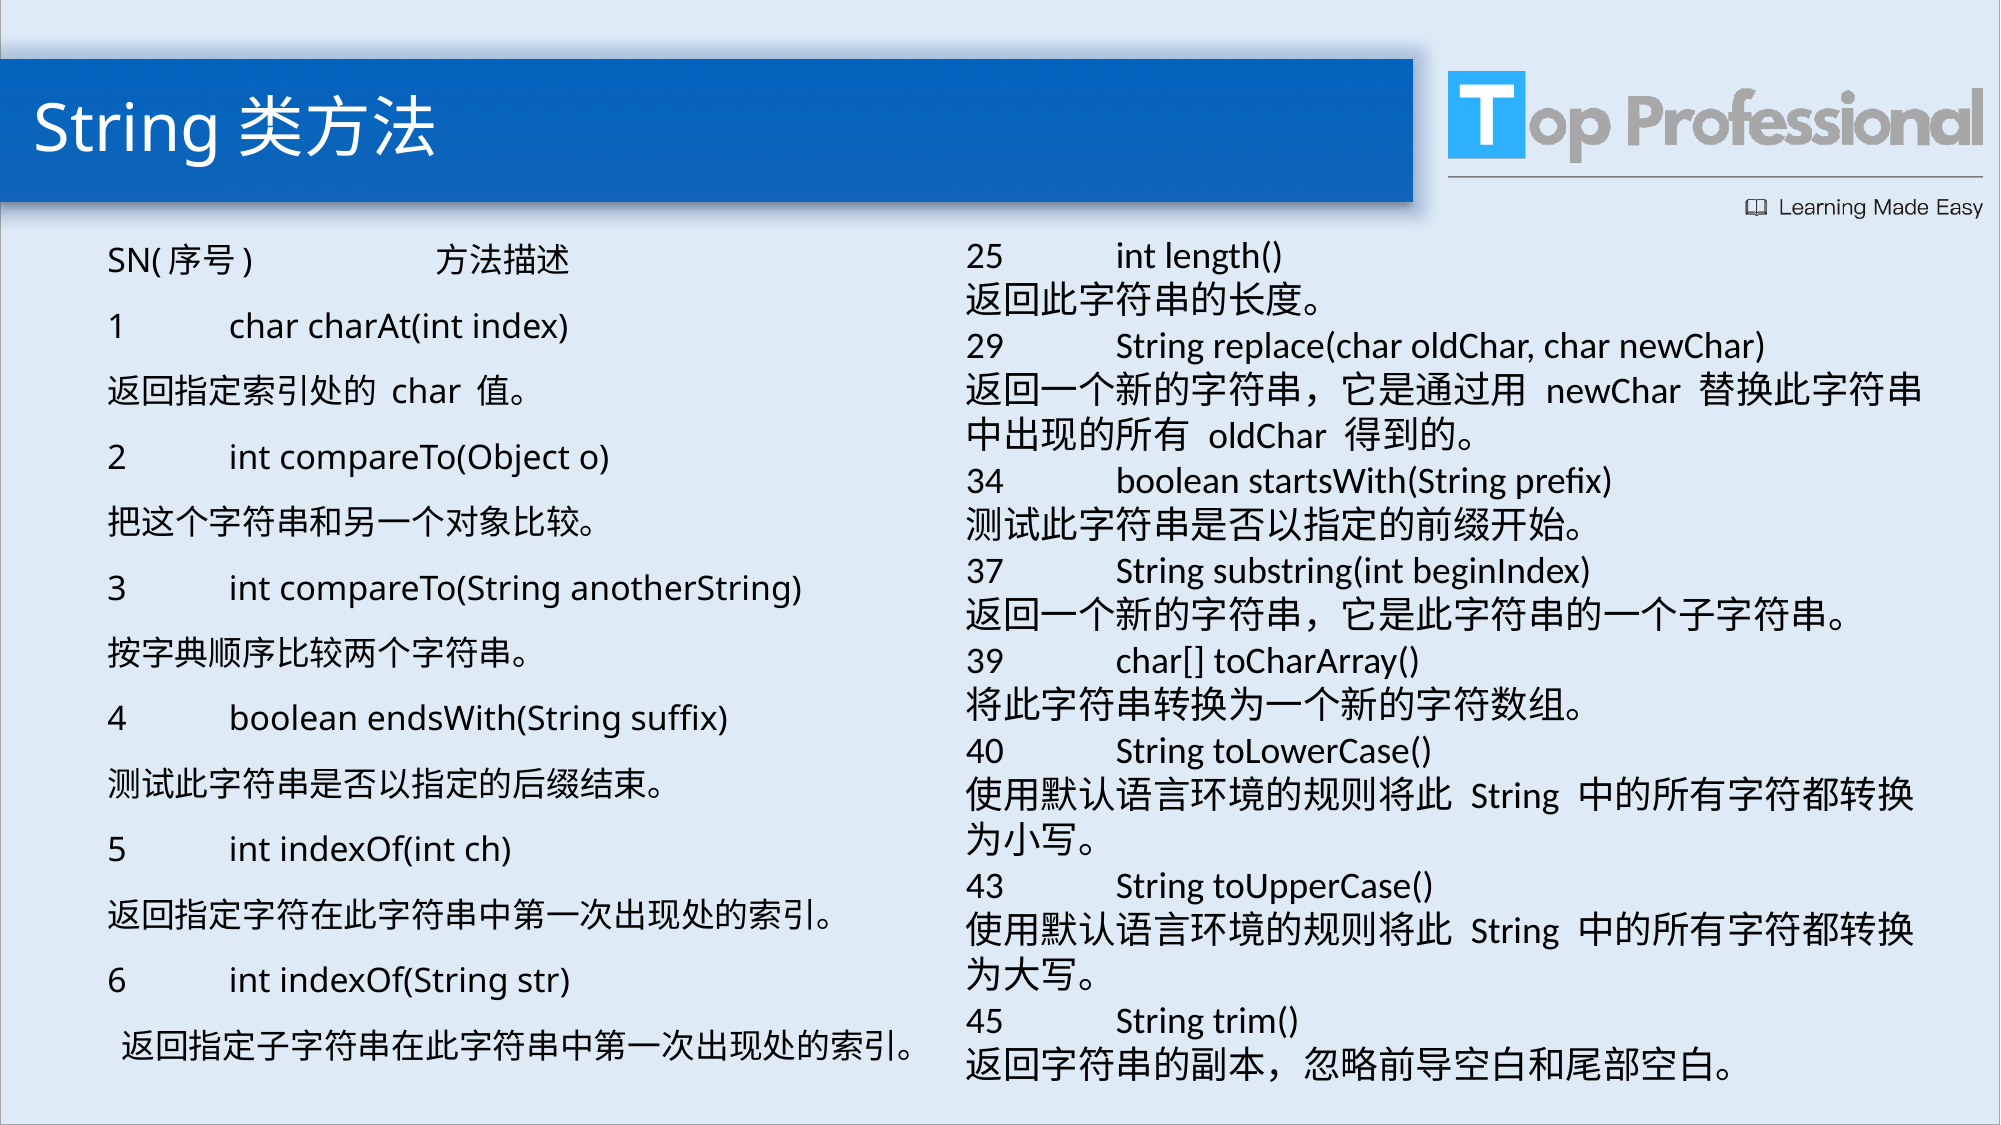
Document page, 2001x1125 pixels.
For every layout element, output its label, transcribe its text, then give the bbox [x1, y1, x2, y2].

picture [0, 59, 1413, 202]
picture [1448, 71, 1983, 219]
title String类方法 [18, 75, 1400, 185]
text_box 25 int length() 返回此字符串的长度。 29 String replace(char oldChar, char newChar) 返回一个新的字符串，它是通过用 newChar 替换此字符串中出现的所有 oldChar 得到的。 34 boolean startsWith(String prefix) 测试此字符串是否以指定的前缀开始。 37 String substring(int beginIndex) 返回一个新的字符串，它是此字符串的一个子字符串。 39 char[] toCharArray() 将此字符串转换为一个新的字符数组。 40 String toLowerCase() 使用默认语言环境的规则将此 String 中的所有字符都转换为小写。 43 String toUpperCase() 使用默认语言环境的规则将此 String 中的所有字符都转换为大写。 45 String trim() 返回字符串的副本，忽略前导空白和尾部空白。 [951, 223, 1944, 1094]
list SN(序号) 方法描述 1 char charAt(int index) 返回指定索引处的 char 值。 2 int compareTo(Object o) 把这个字符串和另一个对象比较。 3 int compareTo(String anotherString) 按字典顺序比较两个字符串。 4 boolean endsWith(String suffix) 测试此字符串是否以指定的后缀结束。 5 int indexOf(int ch) 返回指定字符在此字符串中第一次出现处的索引。 6 int indexOf(String str) 返回指定子字符串在此字符串中第一次出现处的索引。 [92, 223, 923, 1094]
